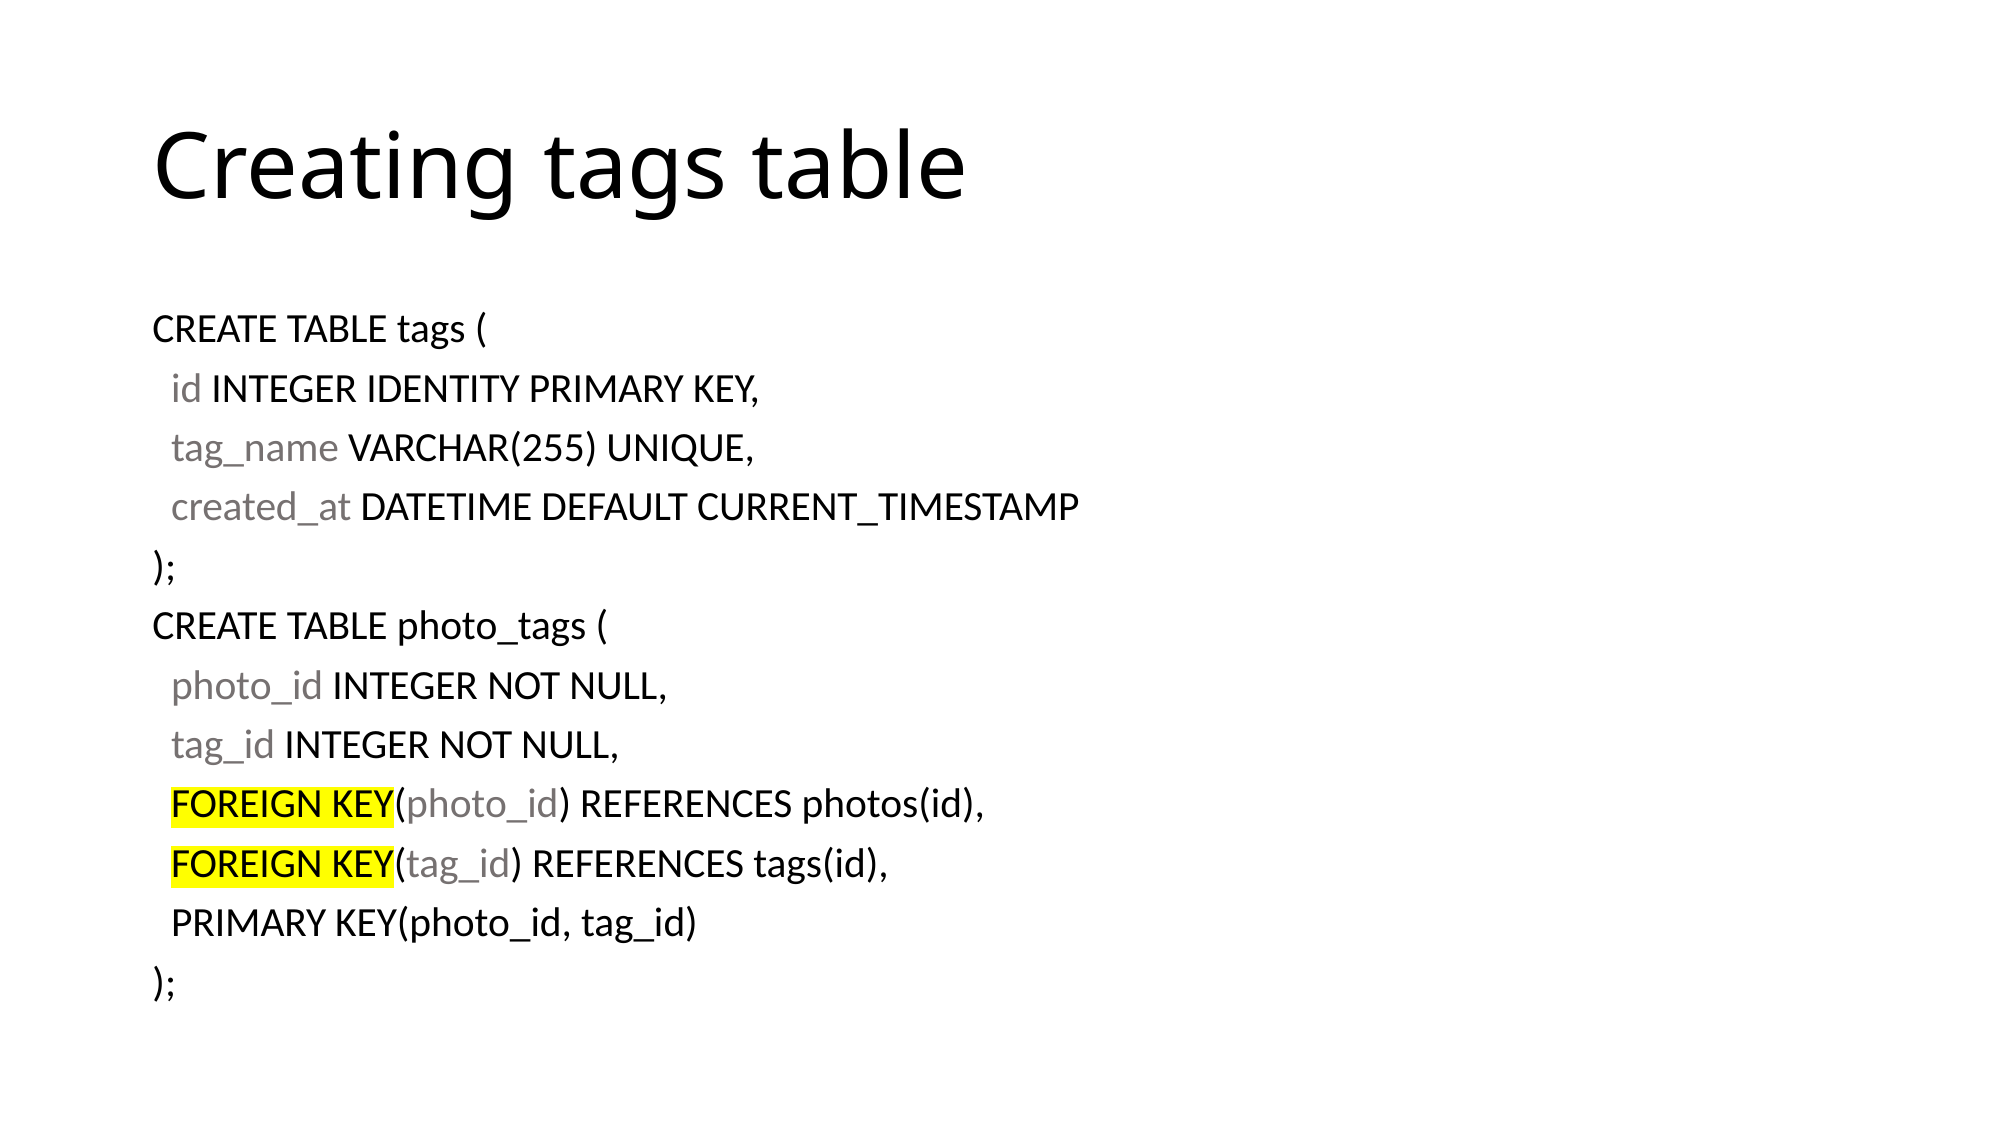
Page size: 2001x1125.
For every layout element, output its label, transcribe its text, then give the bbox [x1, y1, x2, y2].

title Creating tags table [137, 59, 1863, 278]
list CREATE TABLE tags ( id INTEGER IDENTITY PRIMARY KEY, tag_name VARCHAR(255) UNIQUE, created_at DATETIME DEFAULT CURRENT_TIMESTAMP ); CREATE TABLE photo_tags ( photo_id INTEGER NOT NULL, tag_id INTEGER NOT NULL, FOREIGN KEY(photo_id) REFERENCES photos(id), FOREIGN KEY(tag_id) REFERENCES tags(id), PRIMARY KEY(photo_id, tag_id) ); [137, 299, 1863, 1014]
